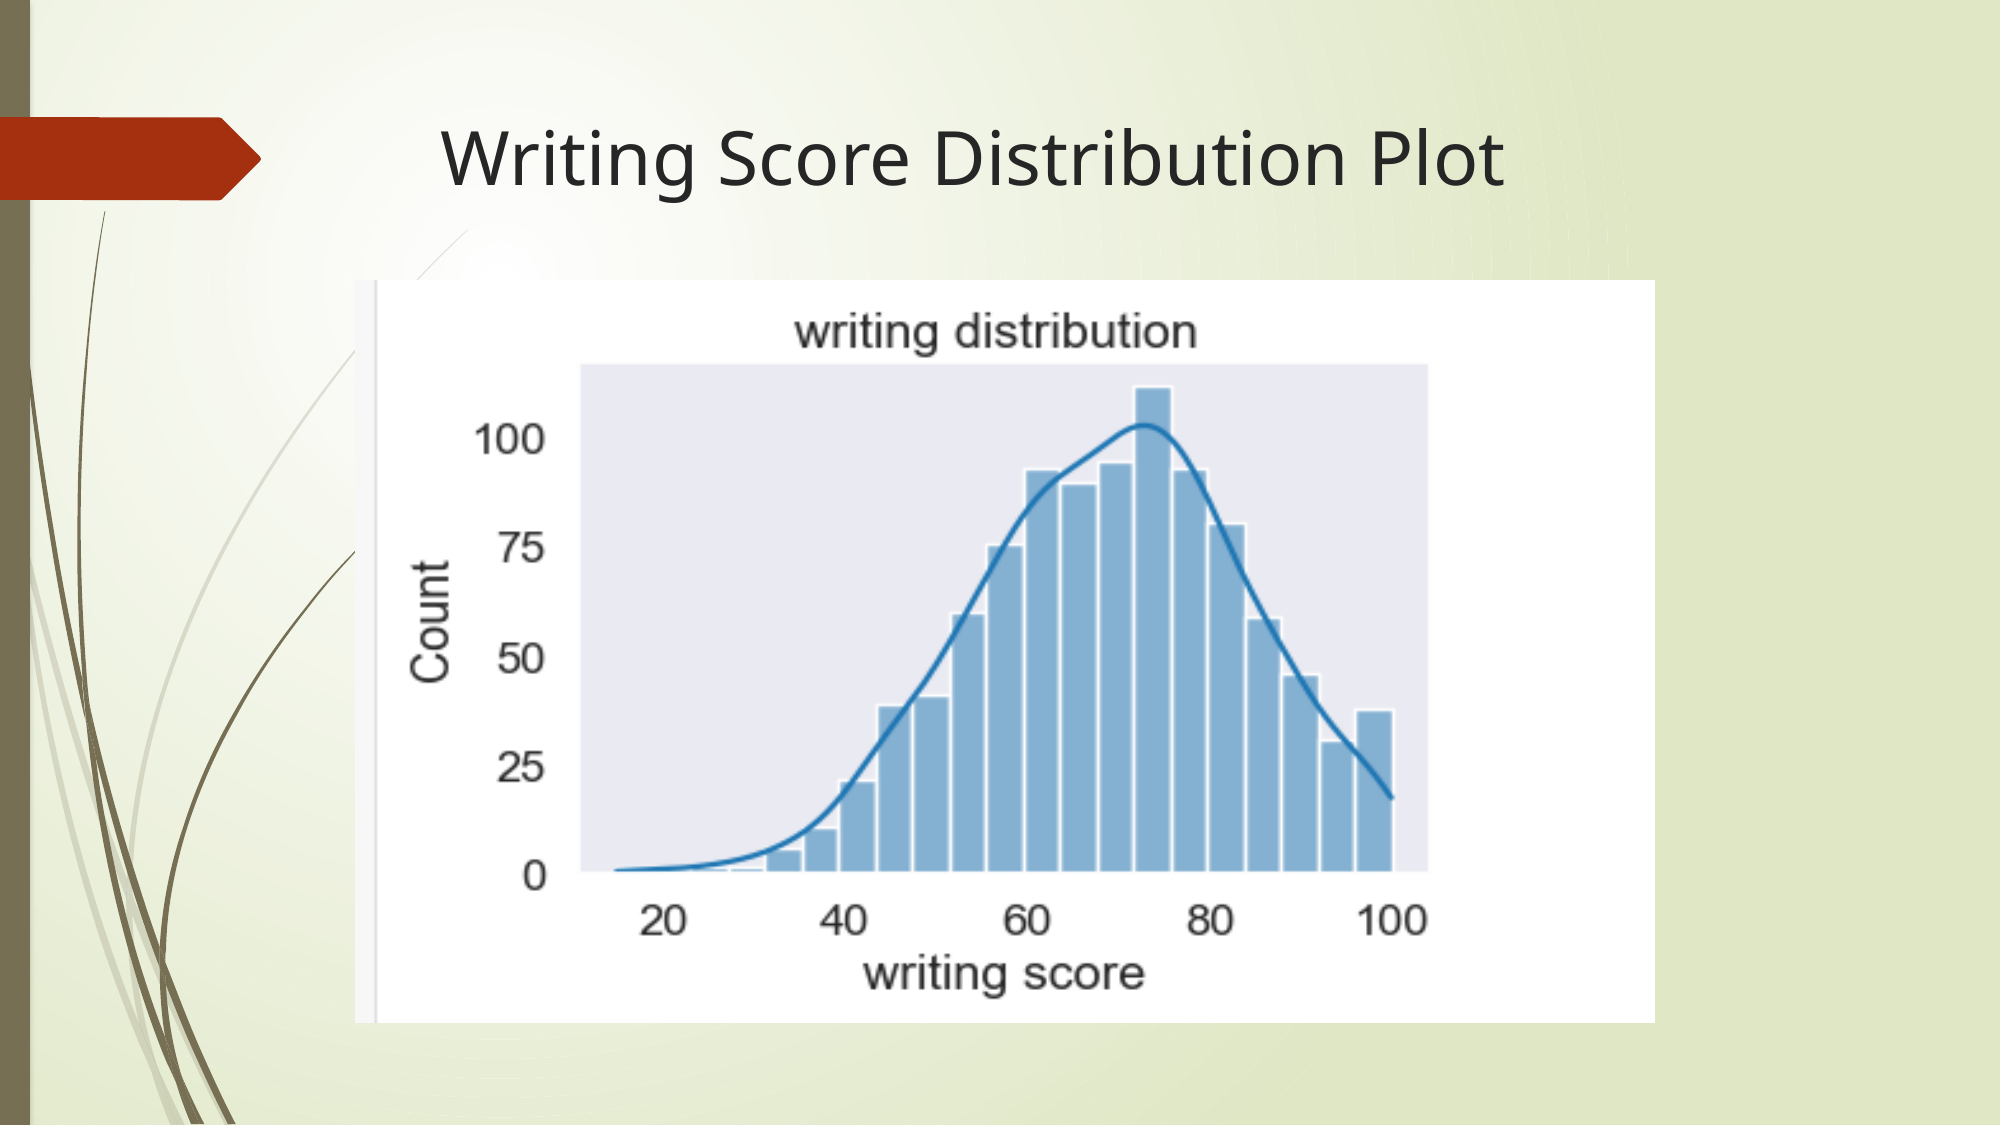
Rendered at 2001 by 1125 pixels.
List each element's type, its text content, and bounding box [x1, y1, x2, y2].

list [355, 280, 1655, 1023]
title Writing Score Distribution Plot [425, 102, 1888, 313]
